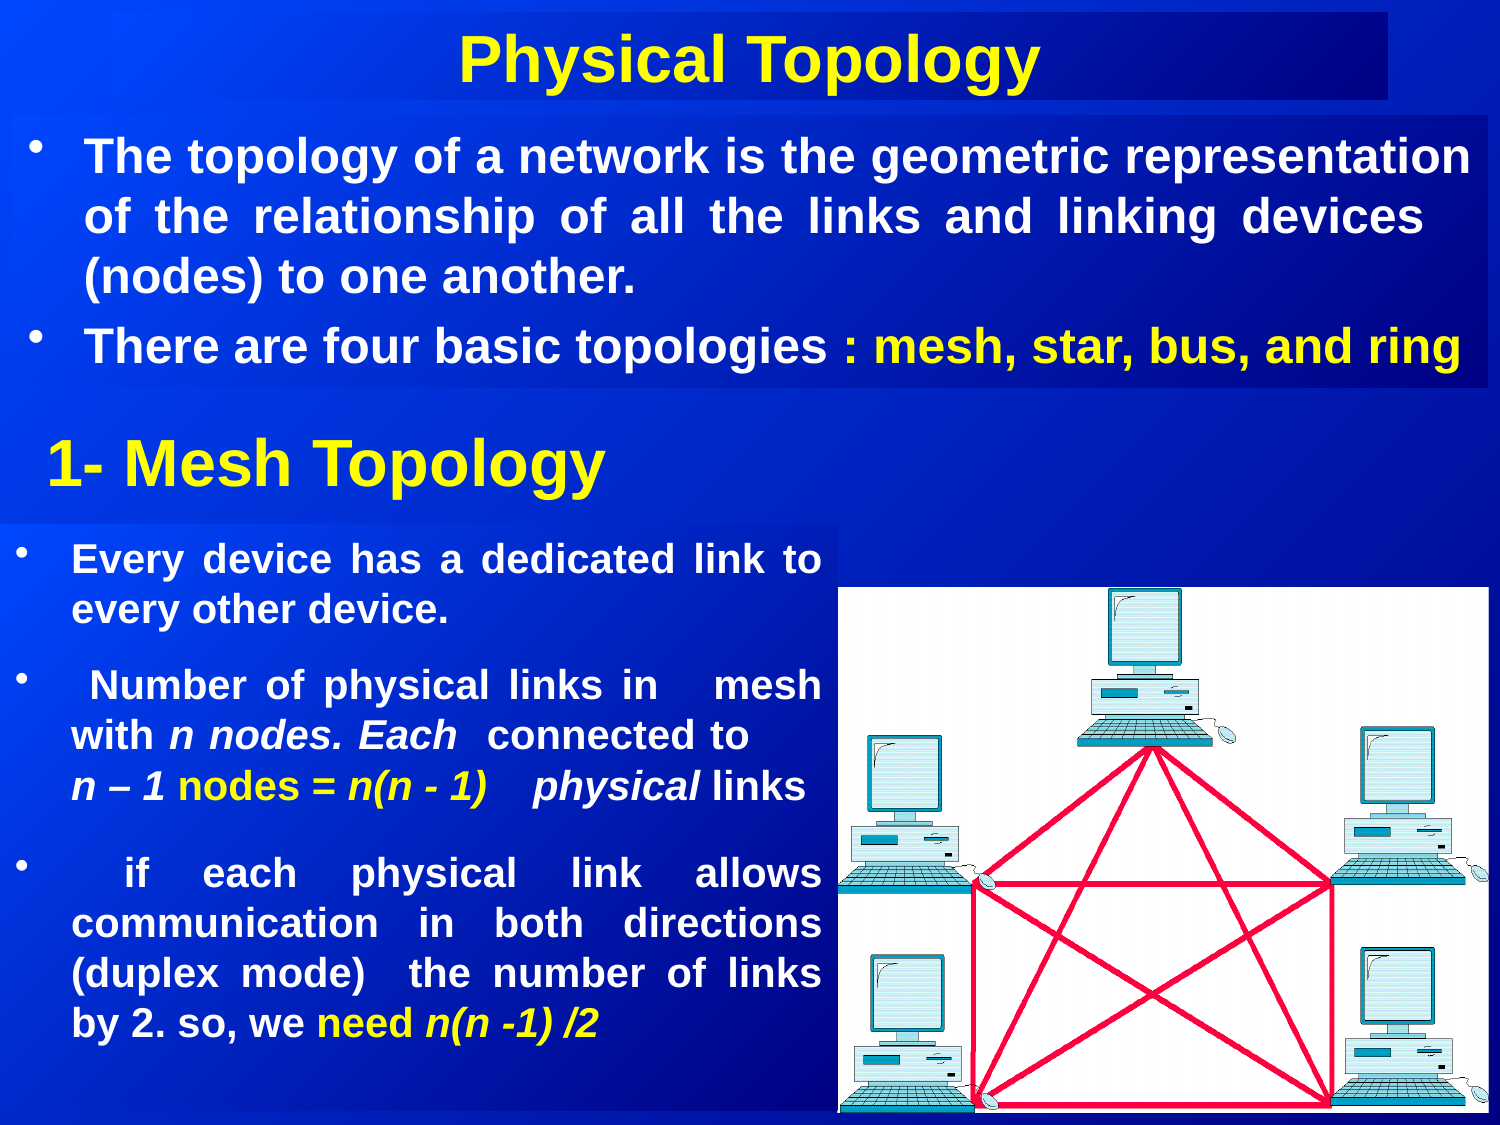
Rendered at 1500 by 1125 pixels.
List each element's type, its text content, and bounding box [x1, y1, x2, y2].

picture [837, 587, 1489, 1114]
title Physical Topology [112, 12, 1388, 101]
text_box Every device has a dedicated link to every other device. Number of physical links in mesh with n nodes. Each connected to n – 1 nodes = n(n - 1) physical links if each physical link allows communication in both directions (duplex mode) the number of links by 2. so, we need n(n -1) /2 [0, 524, 838, 1111]
list The topology of a network is the geometric representation of the relationship of all the links and linking devices (nodes) to one another. There are four basic topologies : mesh, star, bus, and ring [12, 115, 1488, 388]
picture [1112, 592, 1178, 661]
text_box 1- Mesh Topology [31, 412, 623, 507]
